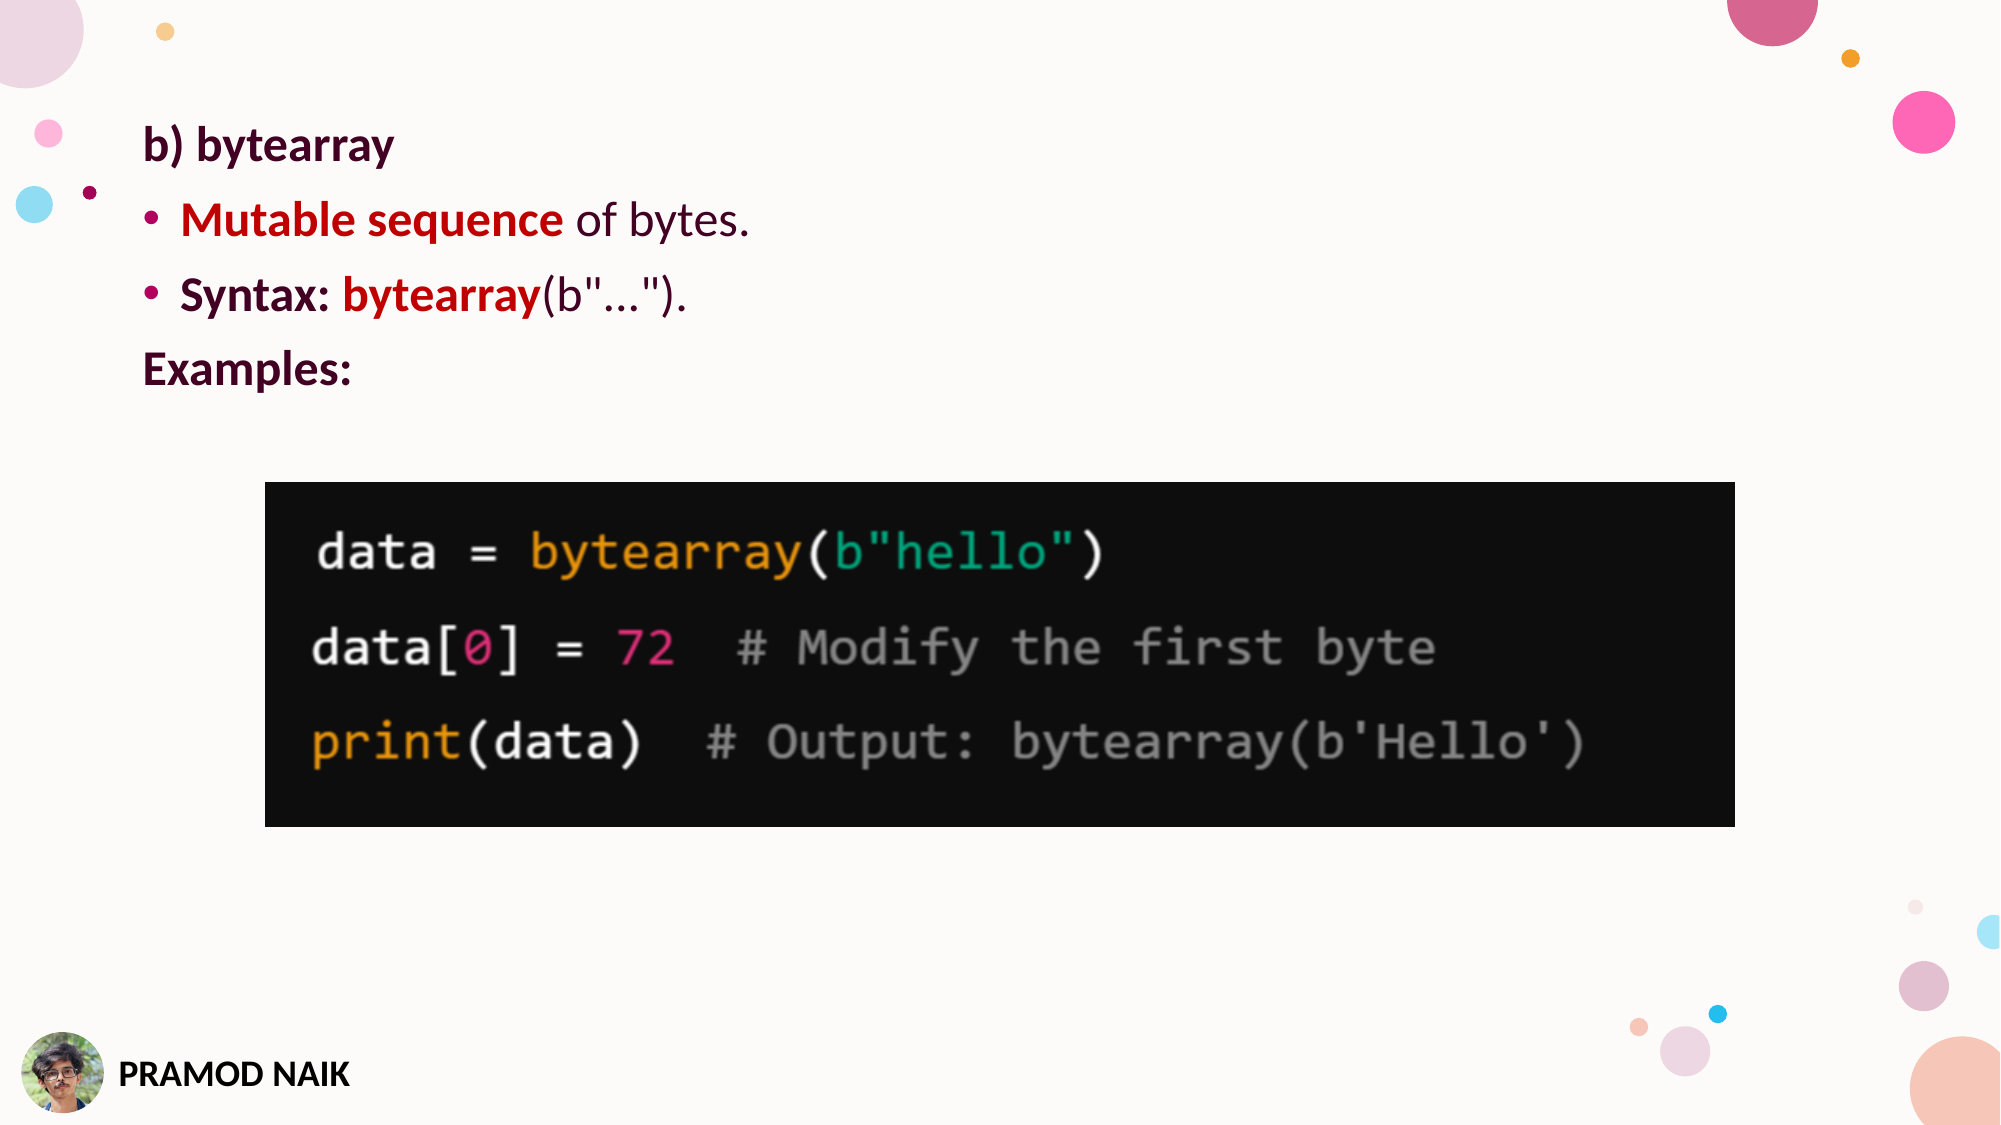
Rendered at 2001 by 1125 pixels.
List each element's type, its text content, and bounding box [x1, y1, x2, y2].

list b) bytearray Mutable sequence of bytes. Syntax: bytearray(b"..."). Examples: [127, 110, 1877, 1014]
picture [21, 1031, 104, 1114]
picture [265, 482, 1735, 827]
